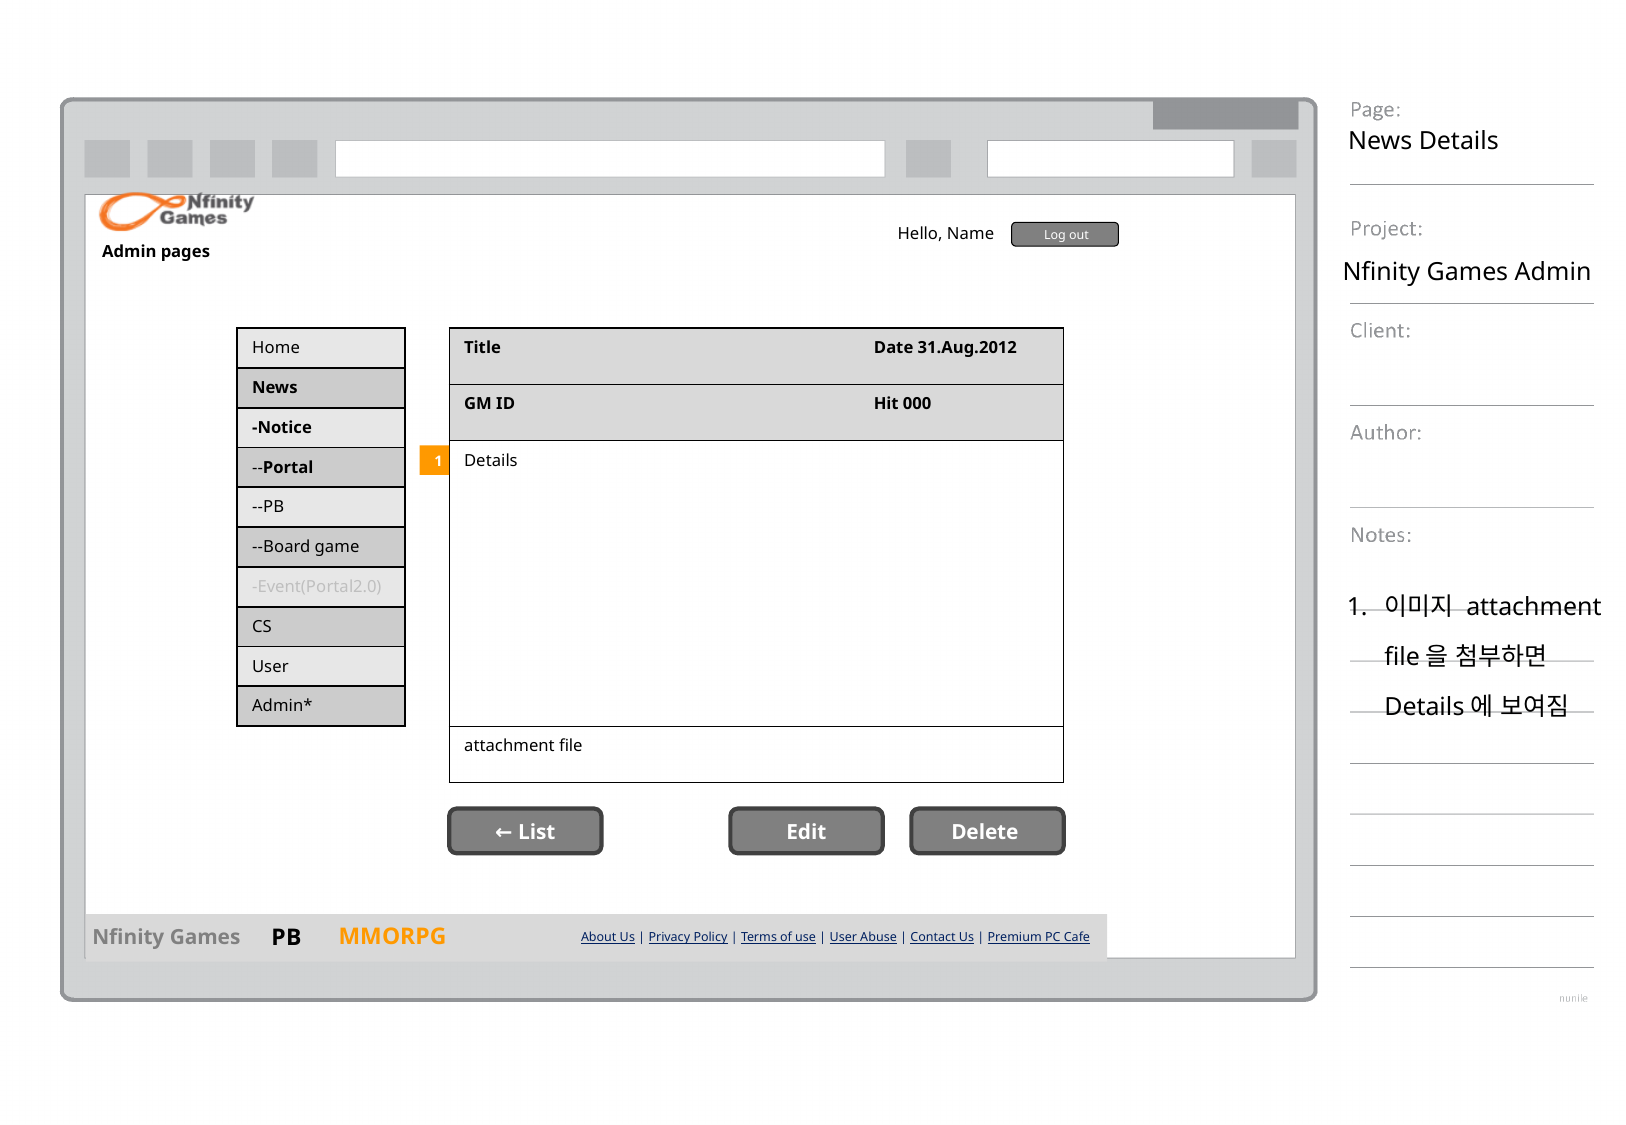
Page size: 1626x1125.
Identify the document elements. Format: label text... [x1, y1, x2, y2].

text_box Admin pages [87, 233, 275, 268]
table_header [654, 329, 859, 384]
text_box Nfinity Games Admin [1327, 247, 1607, 293]
table_cell Hit 000 [859, 385, 1063, 440]
text_box Hello, Name [882, 215, 1177, 251]
text_box Delete [909, 806, 1066, 856]
table_header Home [238, 329, 404, 367]
table_cell Details [450, 441, 1063, 726]
table_header Date 31.Aug.2012 [859, 329, 1063, 384]
table_cell --Board game [238, 528, 404, 566]
table_cell -Event(Portal2.0) [238, 568, 404, 606]
table_cell -Notice [238, 409, 404, 447]
table_cell [654, 385, 859, 440]
table_cell attachment file [450, 727, 1063, 782]
table_cell News [238, 369, 404, 407]
table_cell GM ID [450, 385, 654, 440]
text_box 1 [418, 443, 451, 477]
text_box 이미지 attachment file을 첨부하면 Details에 보여짐 [1332, 563, 1619, 728]
table_header Title [450, 329, 654, 384]
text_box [71, 913, 1141, 962]
text_box ← List [447, 806, 604, 856]
table_cell --Portal [238, 448, 404, 486]
table_cell Admin* [238, 687, 404, 725]
table_cell CS [238, 608, 404, 646]
picture [0, 0, 1626, 1125]
table_cell User [238, 647, 404, 685]
text_box News Details [1333, 117, 1514, 163]
table_cell --PB [238, 488, 404, 526]
text_box Edit [728, 806, 885, 856]
